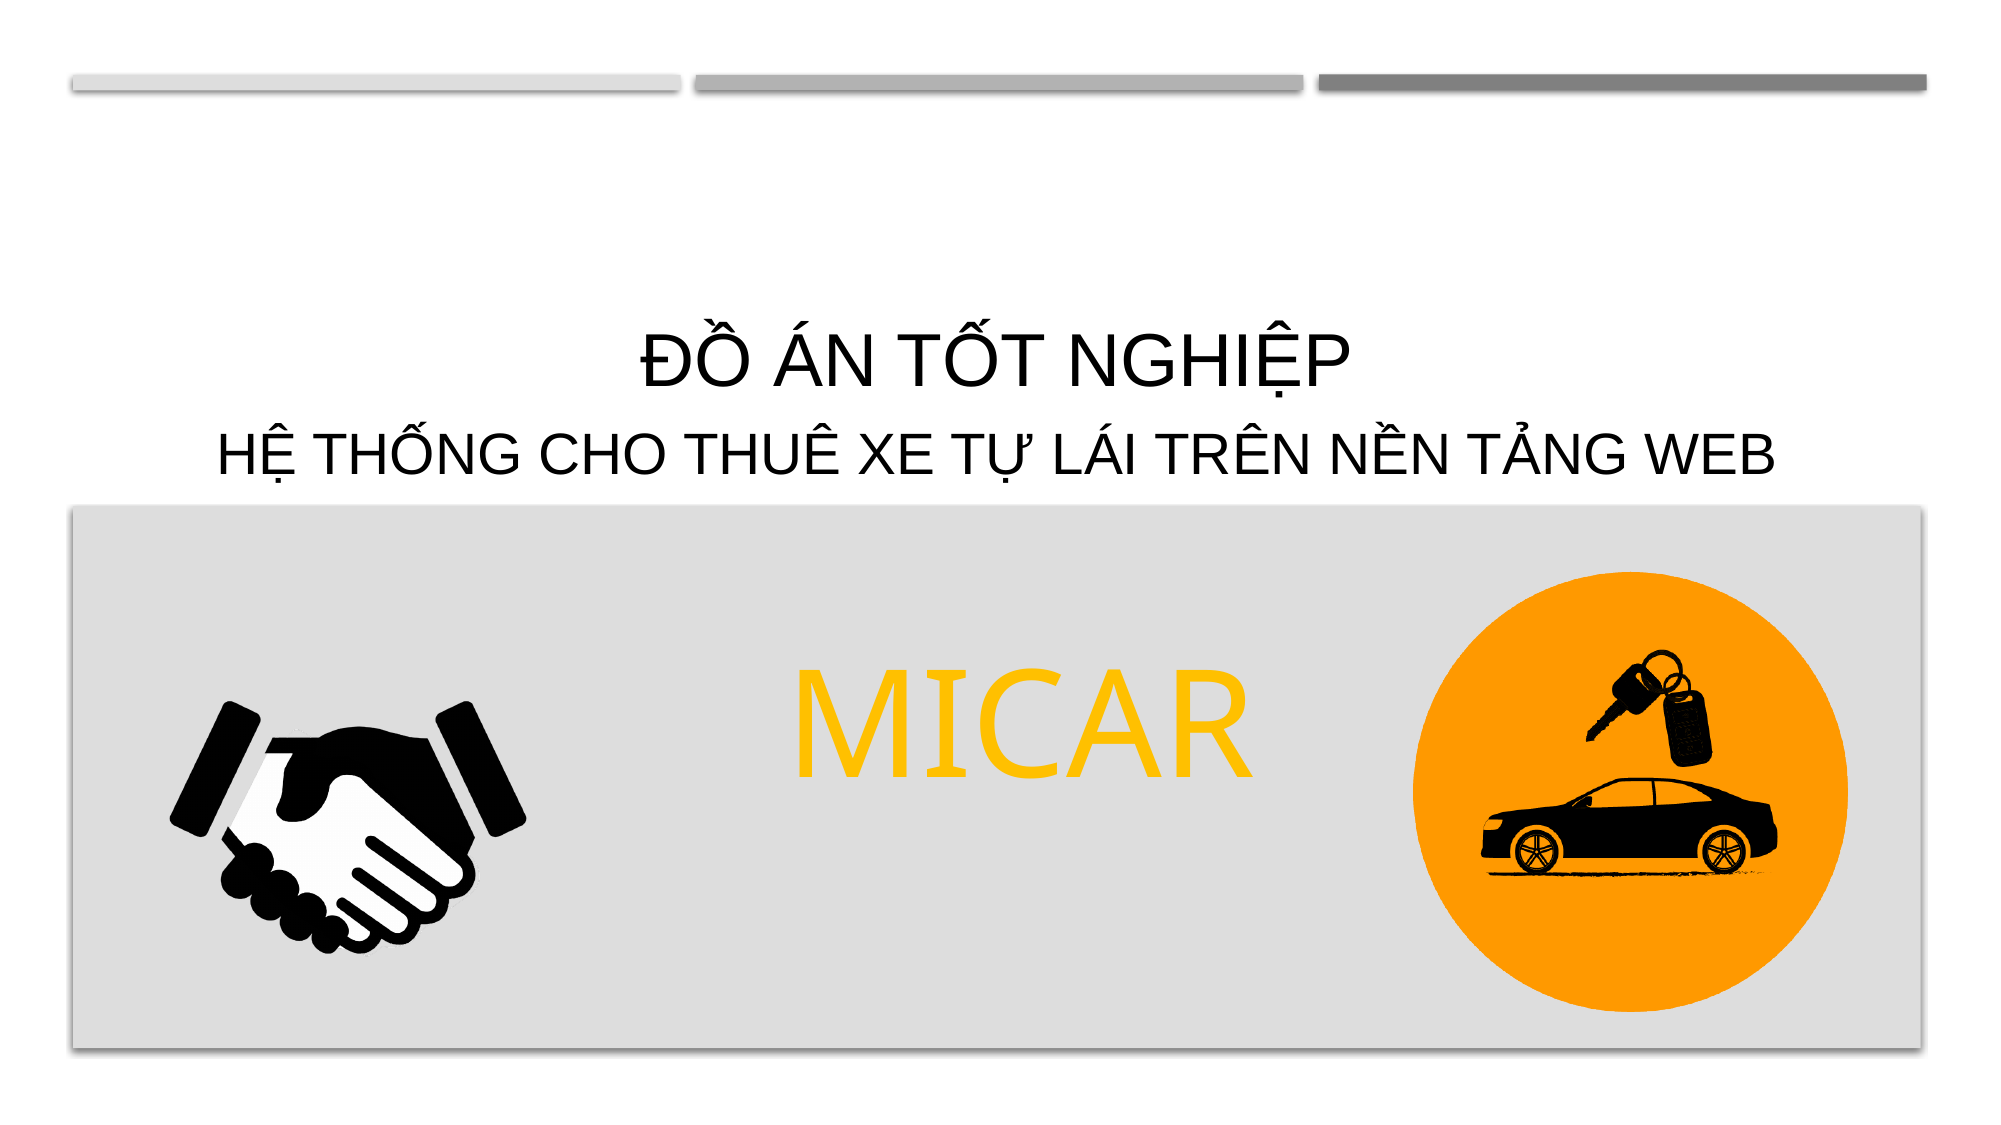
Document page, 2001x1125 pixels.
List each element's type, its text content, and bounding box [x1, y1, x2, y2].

picture [1412, 570, 1849, 1013]
text_box MICAR [770, 619, 1302, 815]
subtitle HỆ THỐNG CHO THUÊ XE TỰ LÁI TRÊN NỀN TẢNG WEB [95, 409, 1899, 507]
title ĐỒ ÁN TỐT NGHIỆP [95, 167, 1899, 409]
picture [94, 570, 587, 1064]
